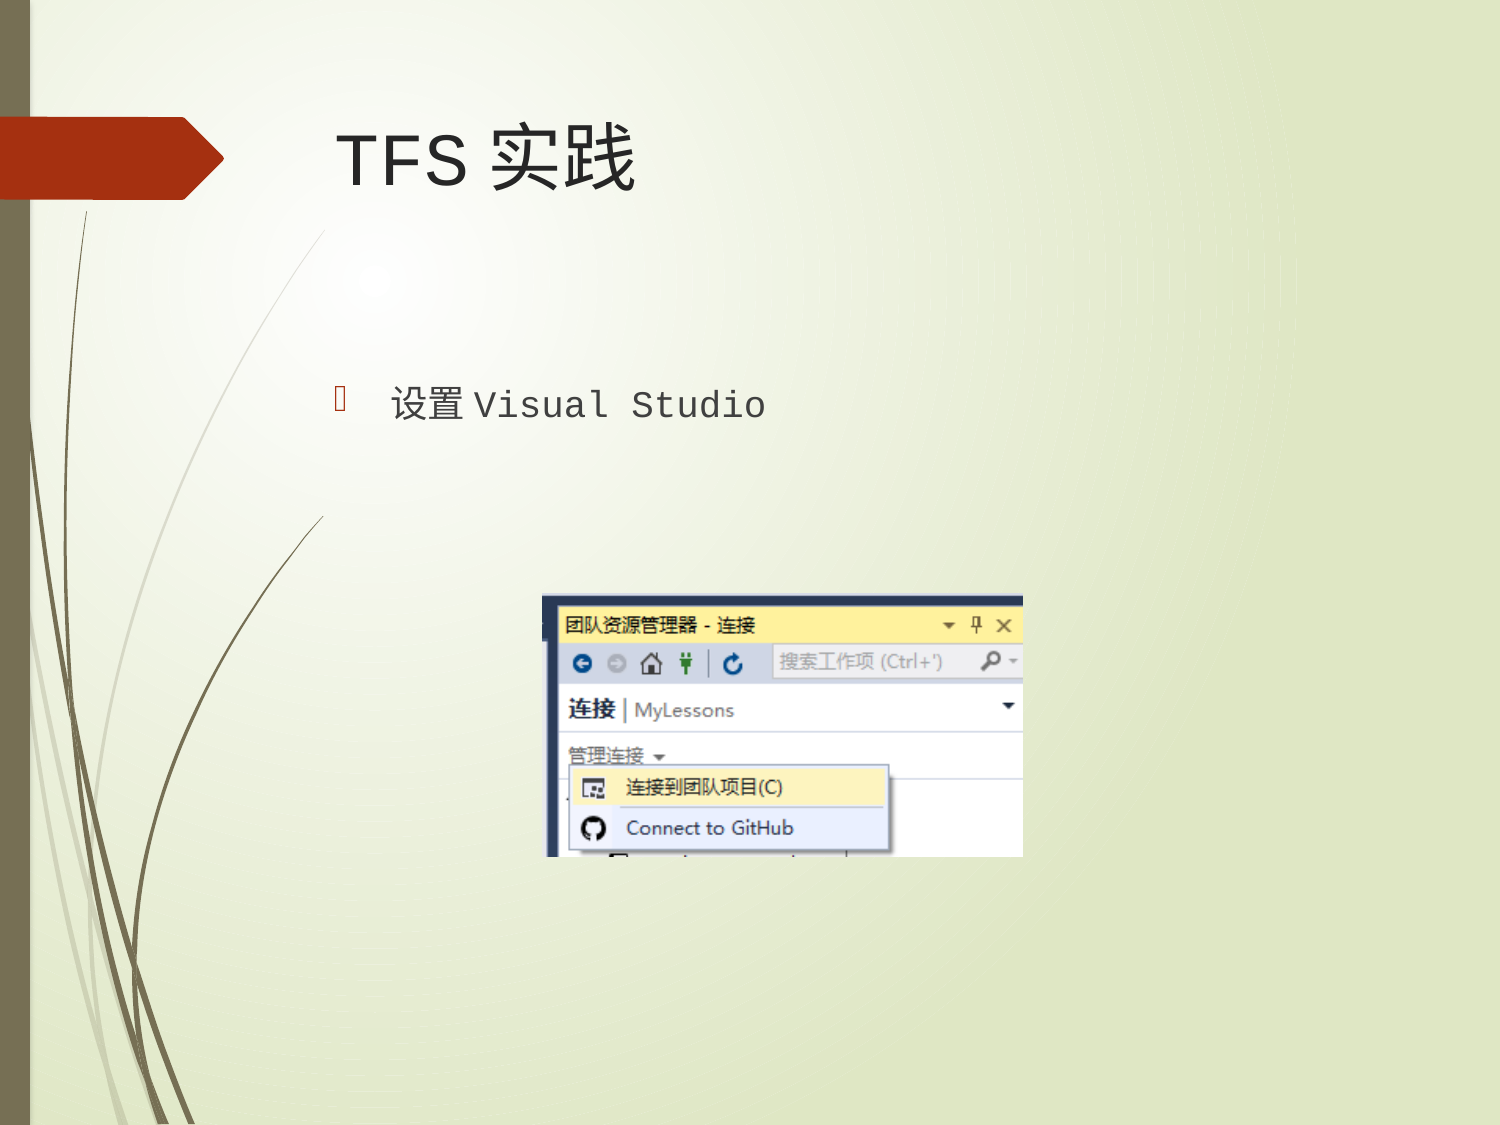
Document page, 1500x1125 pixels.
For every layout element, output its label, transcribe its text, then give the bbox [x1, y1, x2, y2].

list 设置Visual Studio [318, 350, 1400, 970]
title TFS实践 [319, 102, 1400, 313]
picture [542, 593, 1023, 857]
